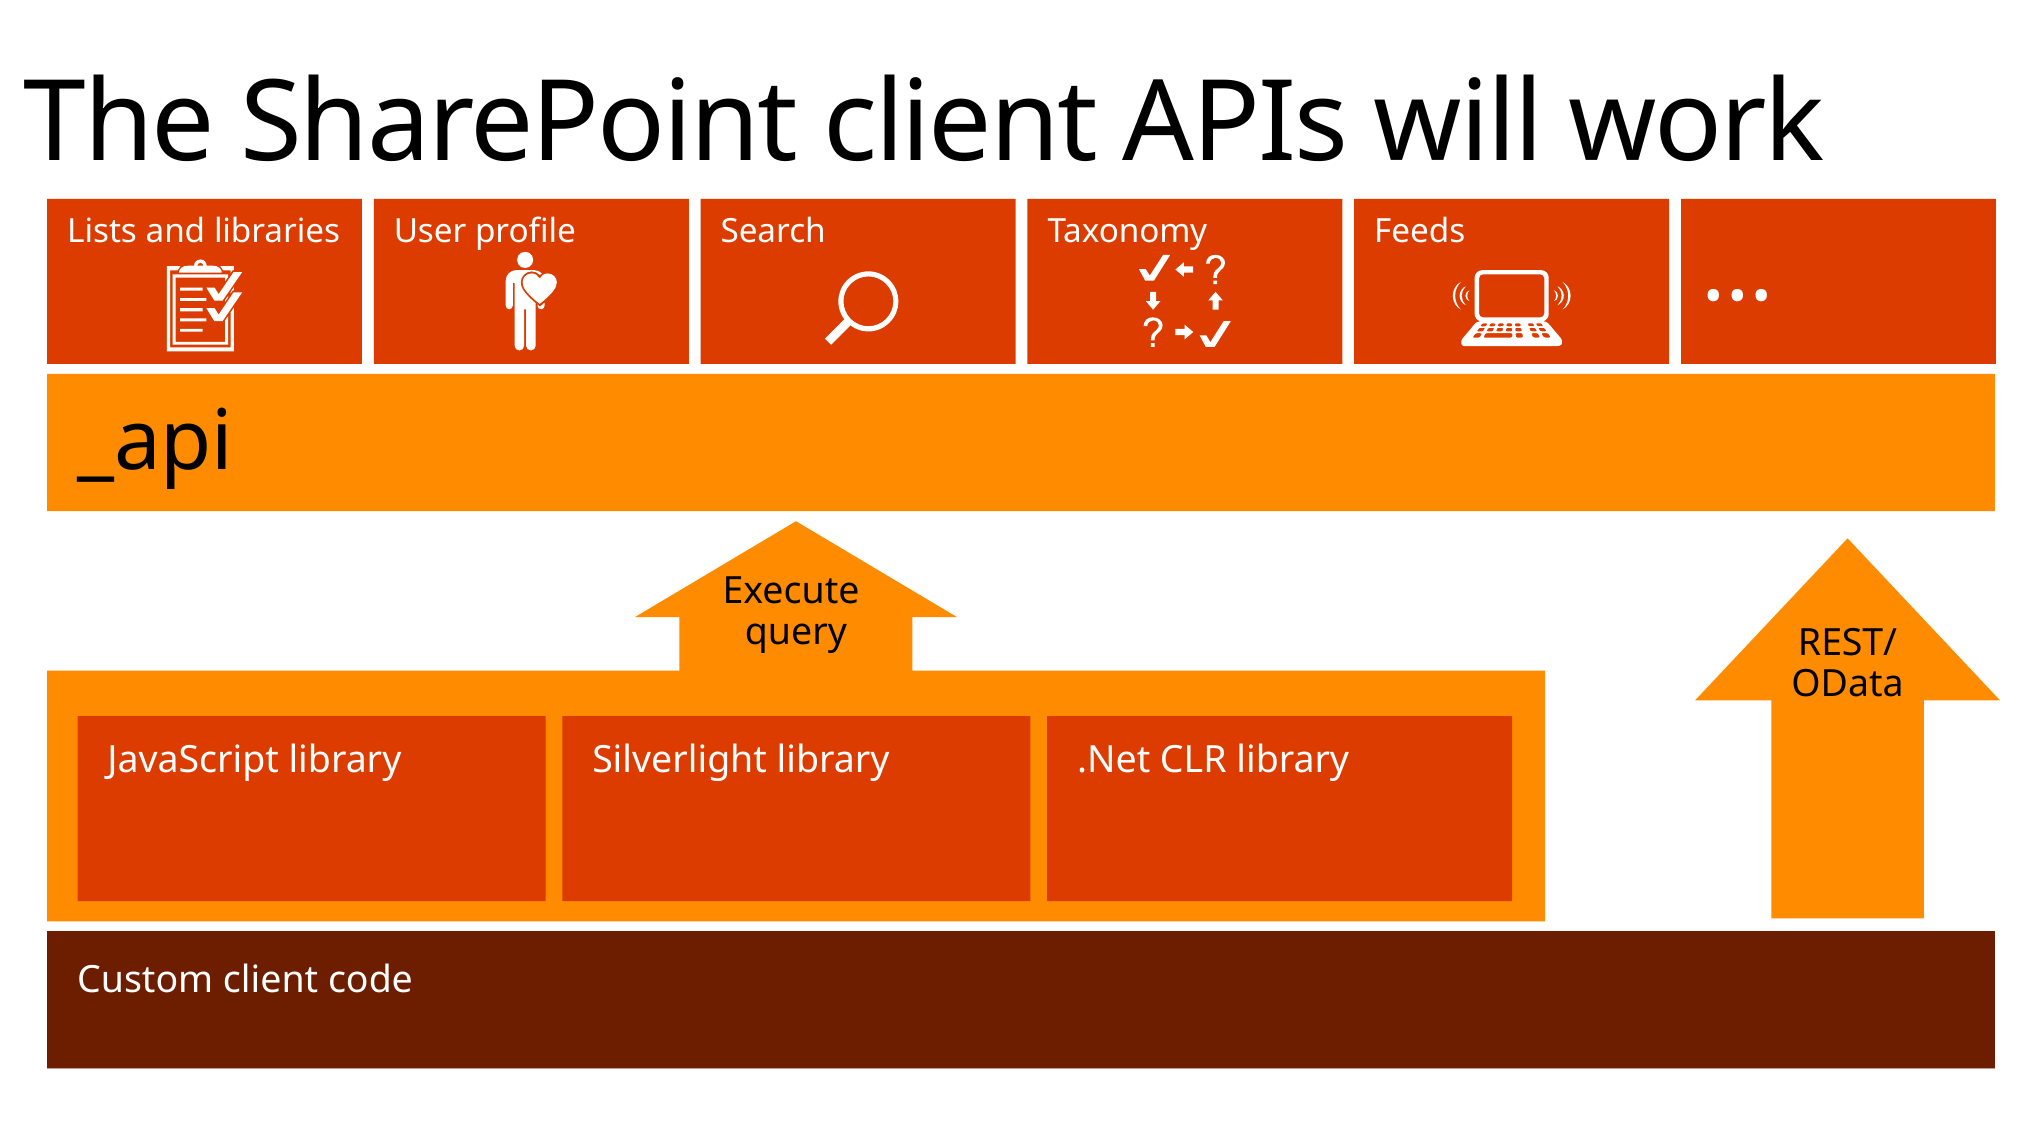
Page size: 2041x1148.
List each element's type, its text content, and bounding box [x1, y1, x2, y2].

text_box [1027, 198, 1343, 365]
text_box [46, 198, 363, 365]
text_box [0, 1068, 2041, 1148]
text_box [1353, 198, 1670, 365]
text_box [1694, 538, 2001, 919]
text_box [700, 198, 1016, 365]
title The SharePoint client APIs will work [0, 48, 1866, 174]
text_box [373, 198, 690, 365]
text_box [46, 520, 1546, 922]
text_box _api [46, 373, 1996, 512]
text_box Custom client code [47, 931, 1995, 1068]
text_box … [1681, 198, 1996, 364]
